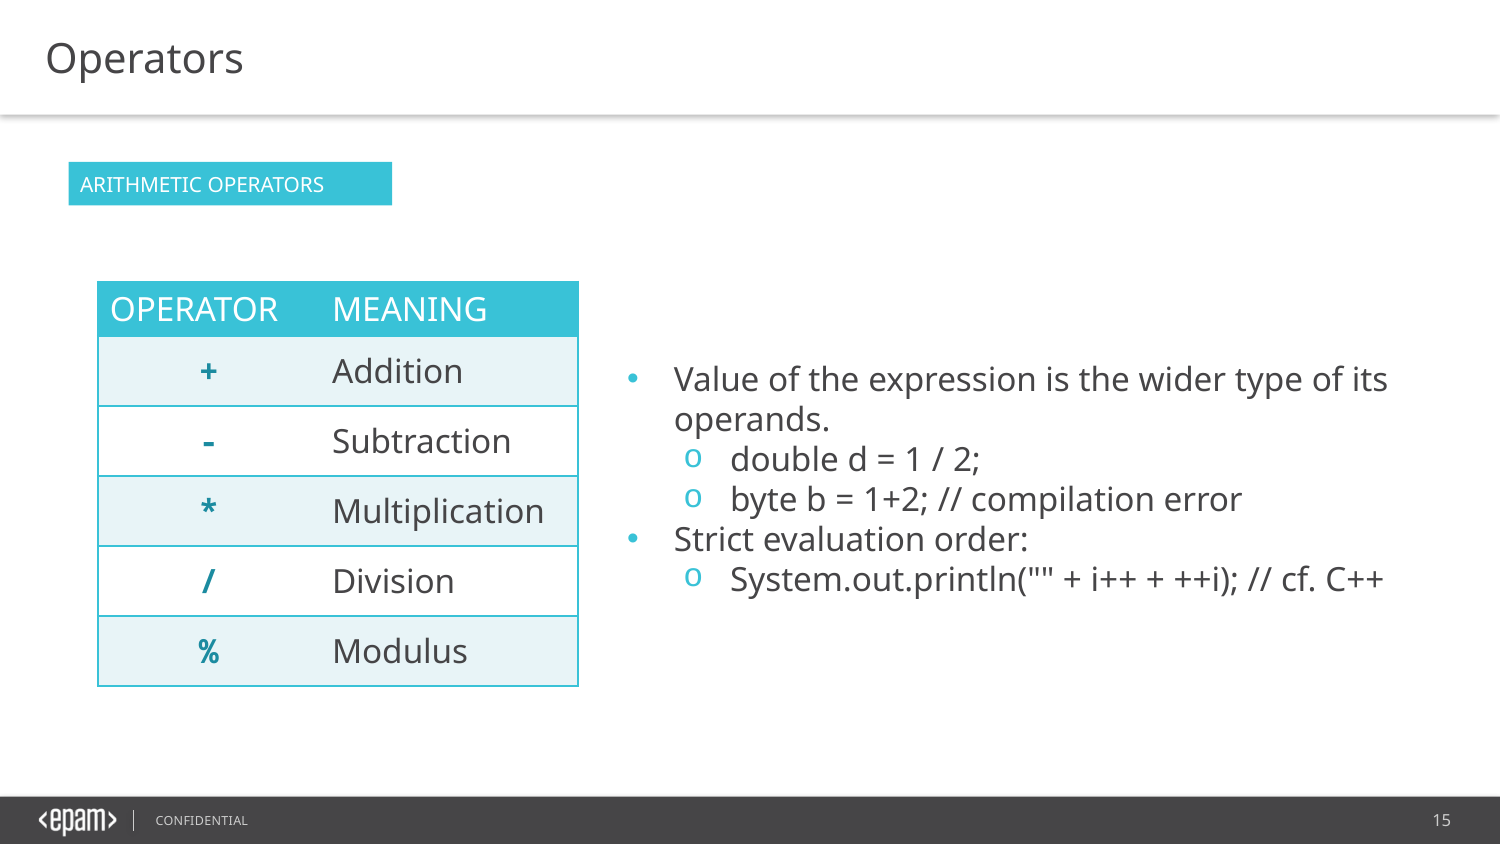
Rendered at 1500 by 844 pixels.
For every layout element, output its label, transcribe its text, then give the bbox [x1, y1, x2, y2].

list ARITHMETIC OPERATORS [68, 161, 393, 206]
table_cell Multiplication [320, 477, 577, 545]
table_cell * [99, 477, 320, 545]
table_header OPERATOR [99, 282, 320, 335]
list Operators [0, 0, 1500, 115]
table_cell + [99, 337, 320, 405]
table_cell Division [320, 547, 577, 615]
table_cell Addition [320, 337, 577, 405]
picture [38, 808, 117, 837]
table_cell - [99, 407, 320, 475]
table_cell Modulus [320, 617, 577, 685]
table_header MEANING [320, 282, 577, 335]
table_cell / [99, 547, 320, 615]
table_cell % [99, 617, 320, 685]
table_cell Subtraction [320, 407, 577, 475]
text_box Value of the expression is the wider type of its operands. double d = 1 / 2; byte b = 1+2; // compilation error Strict evaluation order: System.out.println("" + i++ + ++i); // cf. C++ [612, 351, 1431, 606]
